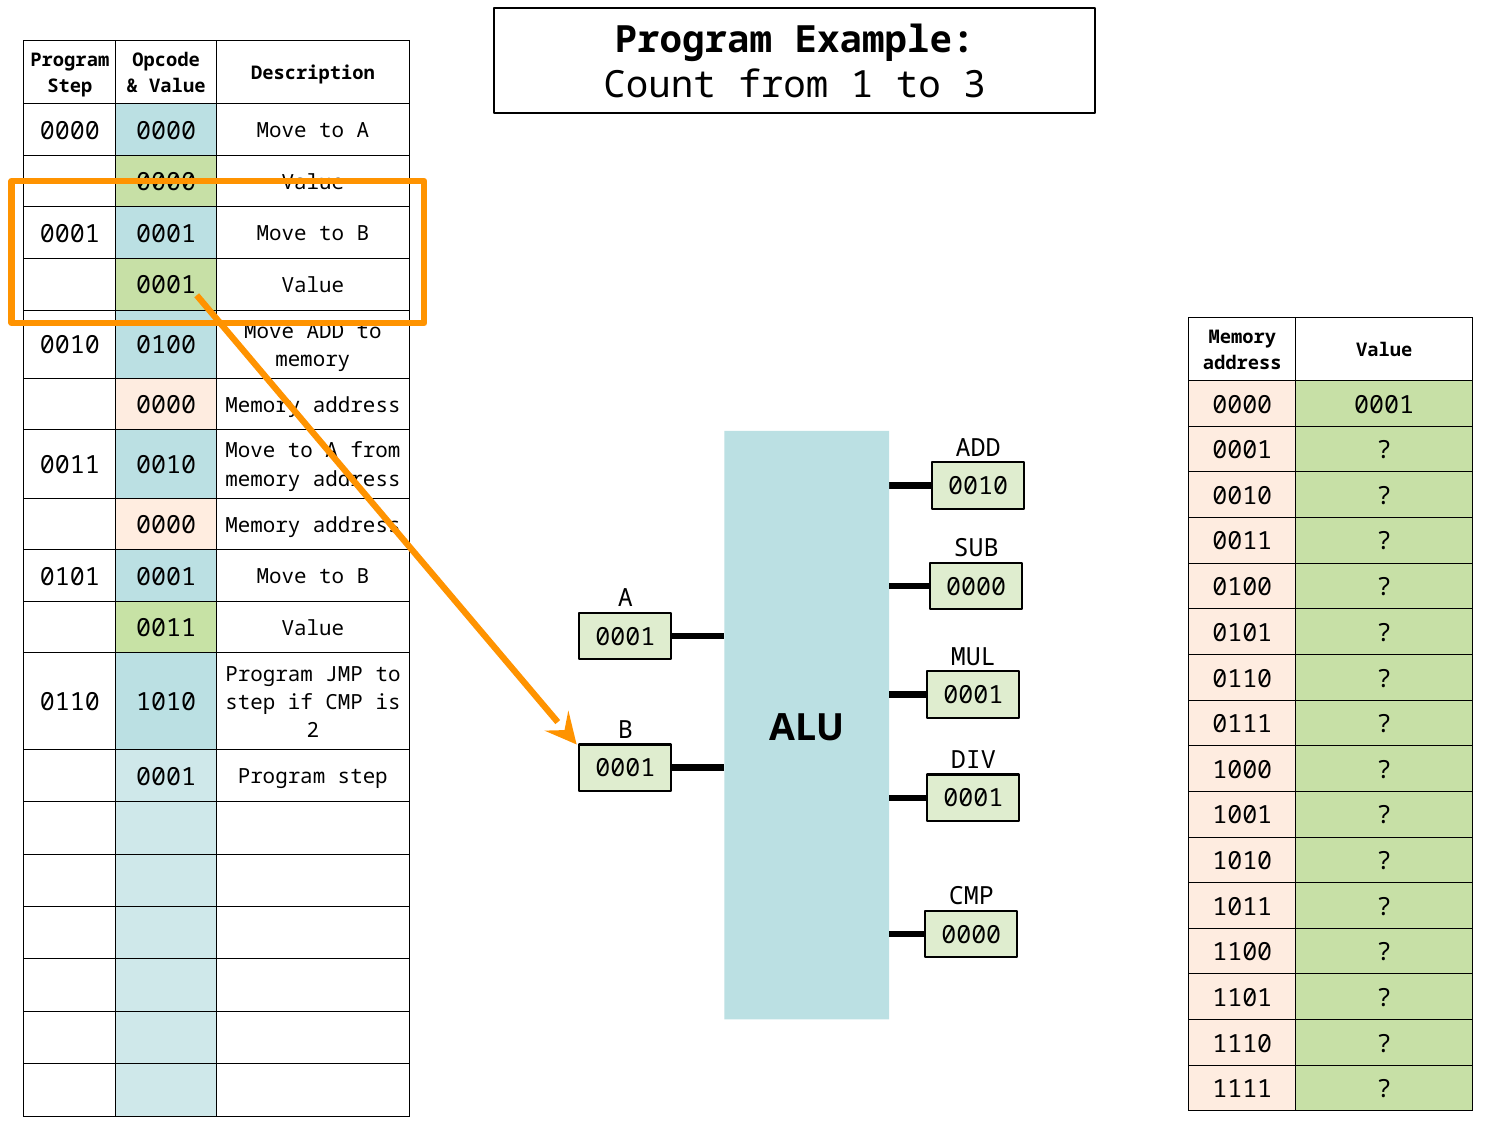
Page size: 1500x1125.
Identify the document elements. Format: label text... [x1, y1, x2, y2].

table_cell 1000 [1189, 746, 1295, 791]
table_cell [116, 855, 216, 906]
table_cell 1111 [1189, 1066, 1295, 1110]
table_cell ? [1296, 929, 1472, 973]
table_cell 0001 [116, 750, 216, 801]
table_cell ? [1296, 838, 1472, 882]
text_box Program Example: Count from 1 to 3 [494, 7, 1095, 113]
table_cell Move to A from memory address [312, 430, 409, 498]
table_cell ? [1296, 518, 1472, 563]
table_cell [24, 379, 115, 429]
table_cell [24, 750, 115, 801]
table_cell ? [1296, 609, 1472, 654]
table_cell [24, 959, 115, 1011]
table_cell Memory address [217, 379, 308, 429]
table_cell [116, 959, 216, 1011]
text_box 0001 [579, 612, 672, 660]
text_box SUB [930, 524, 1022, 562]
table_header Memory address [1189, 318, 1295, 380]
table_cell 0001 [1189, 427, 1295, 471]
table_cell ? [1296, 1066, 1472, 1110]
table_cell [116, 1012, 216, 1063]
table_cell [217, 1012, 409, 1063]
table_cell [24, 499, 115, 549]
text_box 0001 [927, 671, 1020, 718]
table_cell 0000 [116, 379, 216, 429]
table_cell Move to A [217, 104, 409, 155]
table_cell 0101 [1189, 609, 1295, 654]
table_cell [217, 802, 409, 854]
text_box CMP [925, 872, 1018, 911]
table_header Description [217, 41, 409, 103]
table_cell 1110 [1189, 1020, 1295, 1065]
table_cell Value [217, 156, 409, 181]
text_box 0010 [932, 462, 1024, 509]
table_cell Program JMP to step if CMP is 2 [217, 653, 409, 749]
table_cell 0100 [116, 324, 216, 378]
table_cell 1010 [1189, 838, 1295, 882]
table_cell 0000 [1189, 381, 1295, 426]
table_cell 0110 [24, 653, 115, 749]
table_cell 0010 [24, 324, 115, 378]
text_box 0000 [930, 562, 1022, 610]
table_cell Memory address [217, 499, 409, 549]
table_cell ? [1296, 564, 1472, 608]
table_cell ? [1296, 655, 1472, 700]
table_cell 0000 [116, 499, 216, 549]
table_cell 1011 [1189, 883, 1295, 928]
text_box 0001 [579, 744, 672, 791]
text_box [555, 722, 577, 745]
text_box [11, 181, 425, 324]
table_cell ? [1296, 746, 1472, 791]
table_cell ? [1296, 883, 1472, 928]
table_cell [24, 1064, 115, 1116]
table_cell Value [217, 602, 409, 652]
table_cell [217, 907, 409, 958]
table_cell 0010 [1189, 472, 1295, 517]
table_cell [24, 156, 115, 181]
table_cell [217, 855, 409, 906]
table_cell 0000 [24, 104, 115, 155]
table_cell [217, 1064, 409, 1116]
text_box 0001 [927, 774, 1020, 821]
table_cell [116, 802, 216, 854]
table_cell 0101 [24, 550, 115, 601]
table_cell 1010 [116, 653, 216, 749]
table_cell 0000 [116, 156, 216, 181]
text_box MUL [927, 632, 1020, 671]
table_cell Program step [217, 750, 409, 801]
table_cell [24, 907, 115, 958]
text_box A [579, 574, 672, 612]
table_cell [24, 802, 115, 854]
table_cell 1100 [1189, 929, 1295, 973]
table_cell ? [1296, 427, 1472, 471]
table_cell 1101 [1189, 974, 1295, 1019]
table_cell 0011 [1189, 518, 1295, 563]
table_cell [116, 1064, 216, 1116]
table_cell 0000 [116, 104, 216, 155]
table_cell ? [1296, 701, 1472, 745]
table_cell 0110 [1189, 655, 1295, 700]
table_cell 0001 [1296, 381, 1472, 426]
table_header Opcode & Value [116, 41, 216, 103]
text_box ALU [722, 429, 891, 1021]
table_cell ? [1296, 792, 1472, 837]
table_cell 0111 [1189, 701, 1295, 745]
table_cell Move ADD to memory [222, 324, 409, 378]
text_box DIV [927, 735, 1020, 774]
table_cell [116, 907, 216, 958]
table_cell Move to A from memory address [217, 430, 367, 498]
table_cell Memory address [269, 379, 409, 429]
text_box ADD [932, 423, 1024, 462]
text_box B [579, 705, 672, 744]
table_cell 0001 [116, 550, 216, 601]
table_cell 1001 [1189, 792, 1295, 837]
table_cell ? [1296, 1020, 1472, 1065]
table_cell [24, 855, 115, 906]
table_cell 0011 [24, 430, 115, 498]
table_cell 0100 [1189, 564, 1295, 608]
table_cell Move to B [217, 550, 409, 601]
table_cell [217, 959, 409, 1011]
table_header Program Step [24, 41, 115, 103]
table_cell ? [1296, 472, 1472, 517]
table_cell Move ADD to memory [217, 324, 265, 378]
table_cell [24, 1012, 115, 1063]
table_cell ? [1296, 974, 1472, 1019]
text_box 0000 [925, 911, 1018, 958]
table_cell [24, 602, 115, 652]
table_cell 0010 [116, 430, 216, 498]
table_cell 0011 [116, 602, 216, 652]
table_header Value [1296, 318, 1472, 380]
